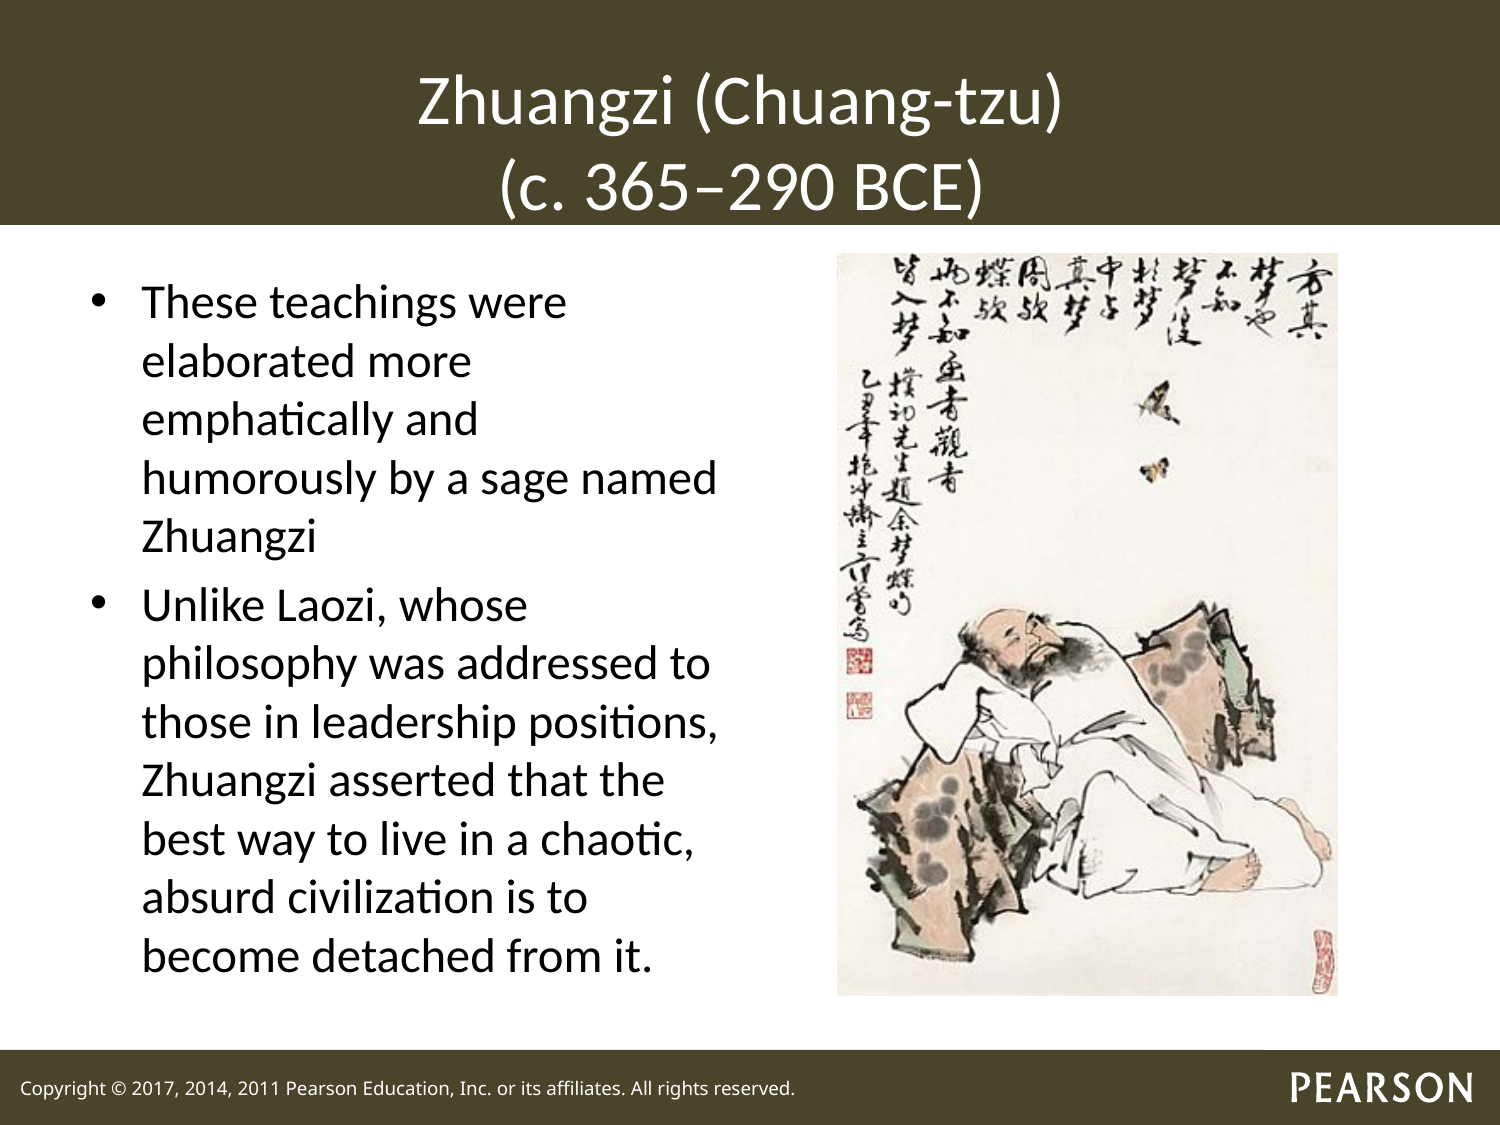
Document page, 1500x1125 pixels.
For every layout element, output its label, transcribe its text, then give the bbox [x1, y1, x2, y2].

title Zhuangzi (Chuang-tzu) (c. 365–290 BCE) [75, 45, 1425, 233]
list These teachings were elaborated more emphatically and humorously by a sage named Zhuangzi Unlike Laozi, whose philosophy was addressed to those in leadership positions, Zhuangzi asserted that the best way to live in a chaotic, absurd civilization is to become detached from it. [75, 262, 738, 1005]
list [837, 252, 1338, 996]
